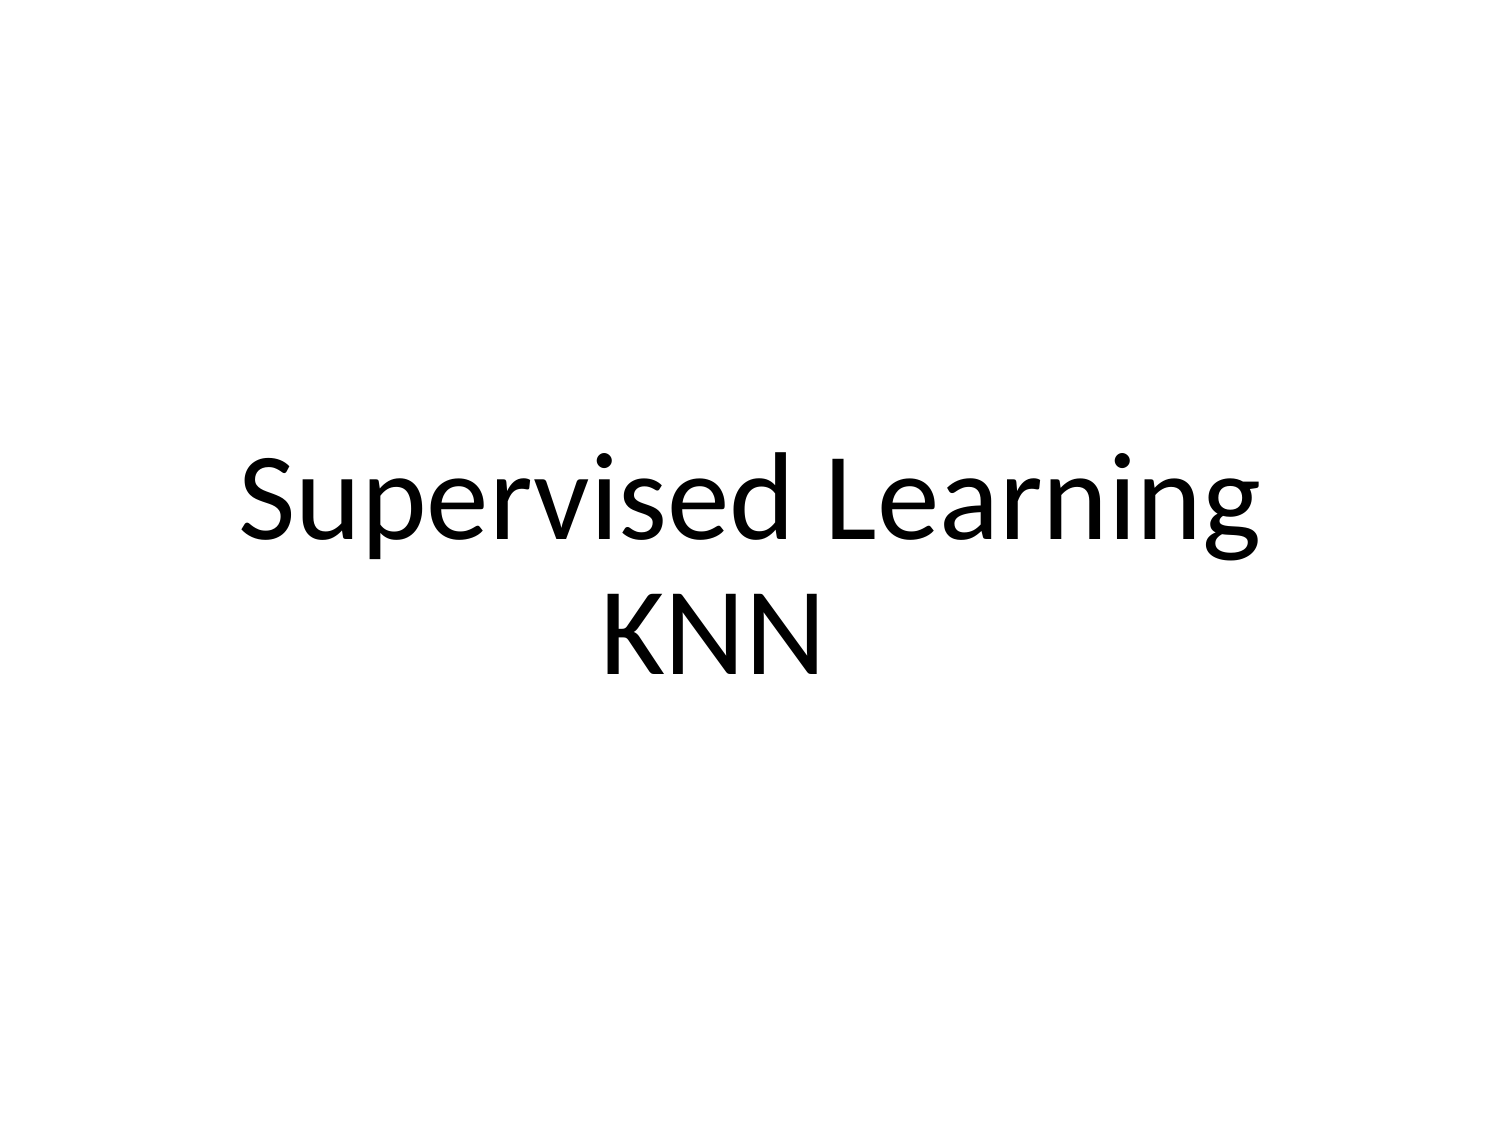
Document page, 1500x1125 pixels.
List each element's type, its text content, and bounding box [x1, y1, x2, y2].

title Supervised Learning KNN [187, 415, 1313, 710]
